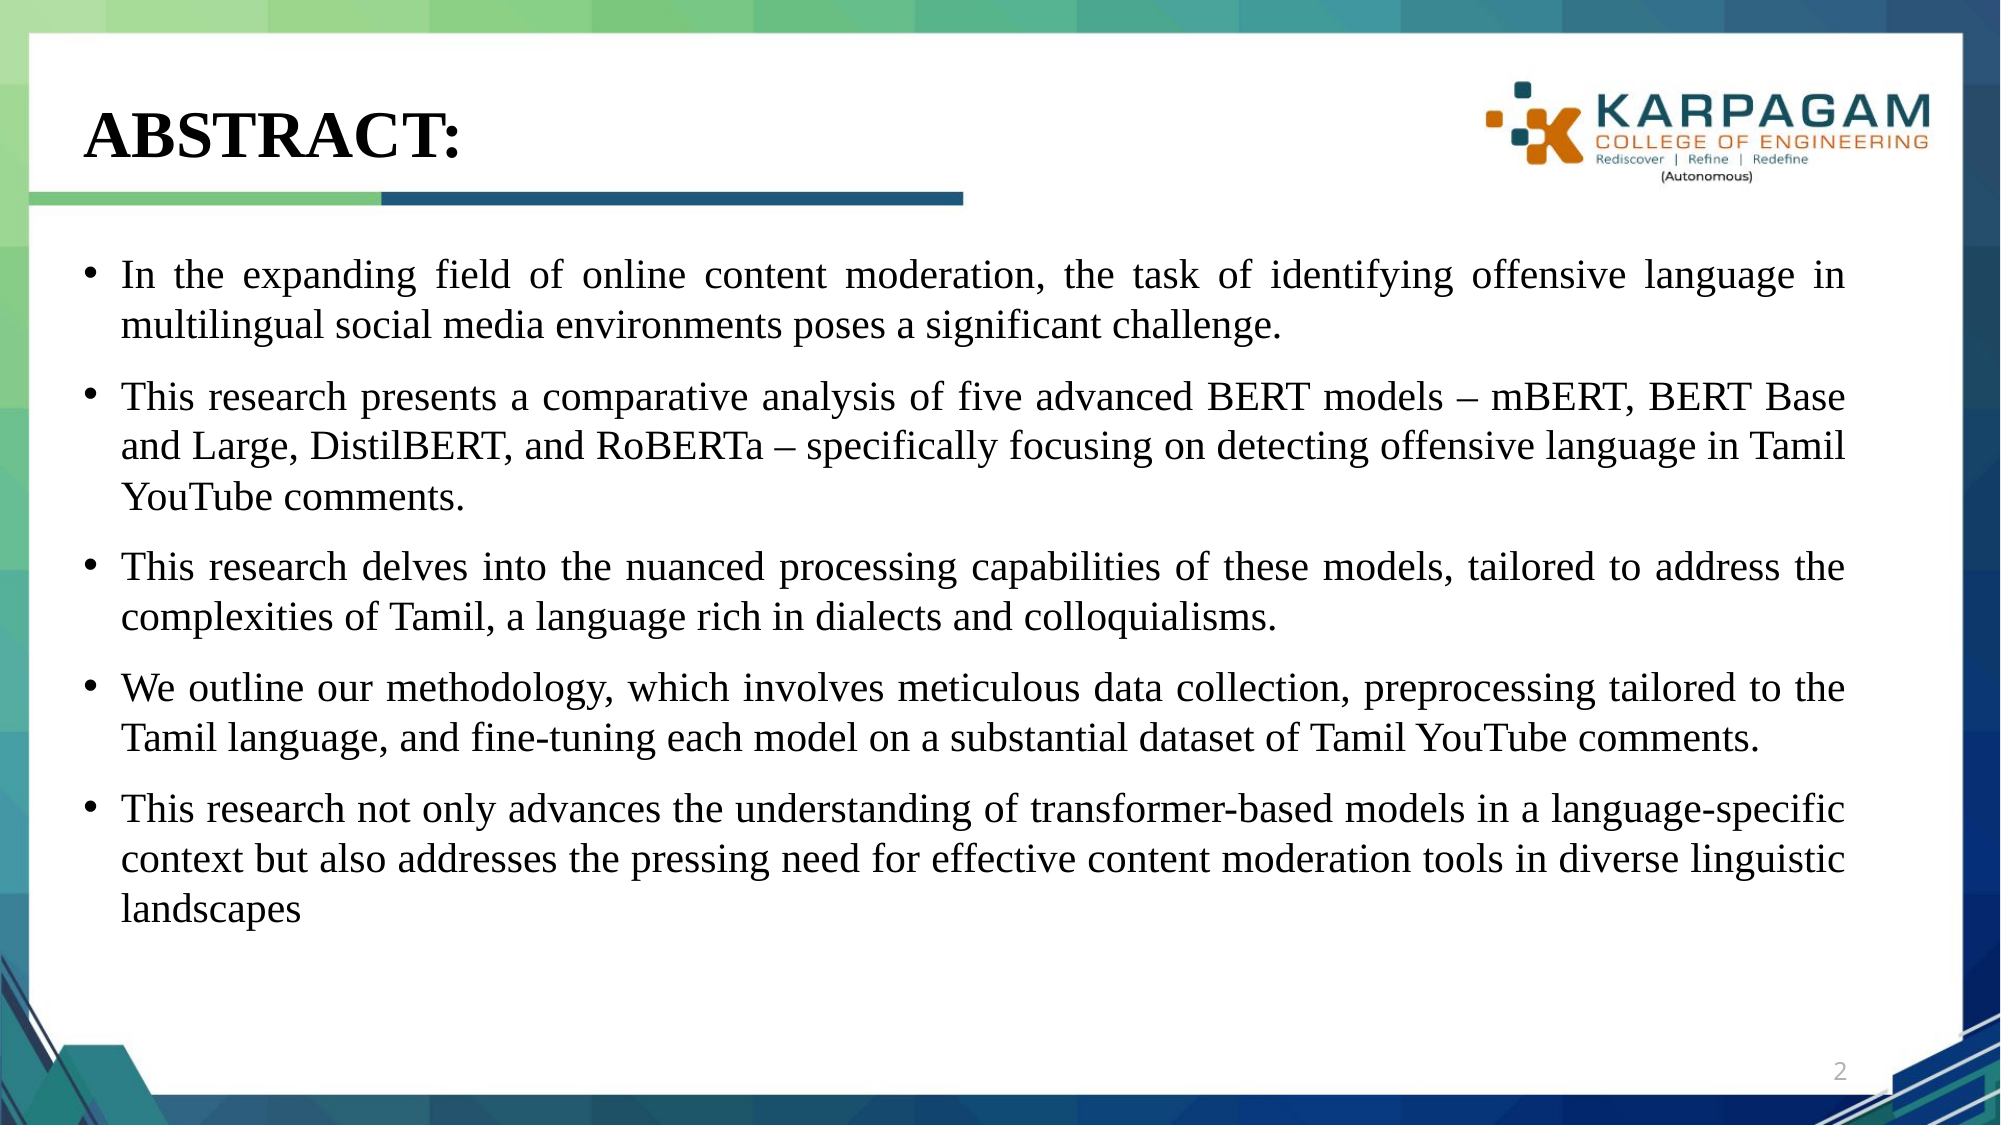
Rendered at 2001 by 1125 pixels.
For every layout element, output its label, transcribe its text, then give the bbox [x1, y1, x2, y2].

title ABSTRACT: [68, 27, 1794, 239]
list In the expanding field of online content moderation, the task of identifying offensive language in multilingual social media environments poses a significant challenge. This research presents a comparative analysis of five advanced BERT models – mBERT, BERT Base and Large, DistilBERT, and RoBERTa – specifically focusing on detecting offensive language in Tamil YouTube comments. This research delves into the nuanced processing capabilities of these models, tailored to address the complexities of Tamil, a language rich in dialects and colloquialisms. We outline our methodology, which involves meticulous data collection, preprocessing tailored to the Tamil language, and fine-tuning each model on a substantial dataset of Tamil YouTube comments. This research not only advances the understanding of transformer-based models in a language-specific context but also addresses the pressing need for effective content moderation tools in diverse linguistic landscapes [68, 239, 1863, 1007]
picture [0, 0, 2001, 1125]
slide_number 2 [1412, 1042, 1863, 1103]
